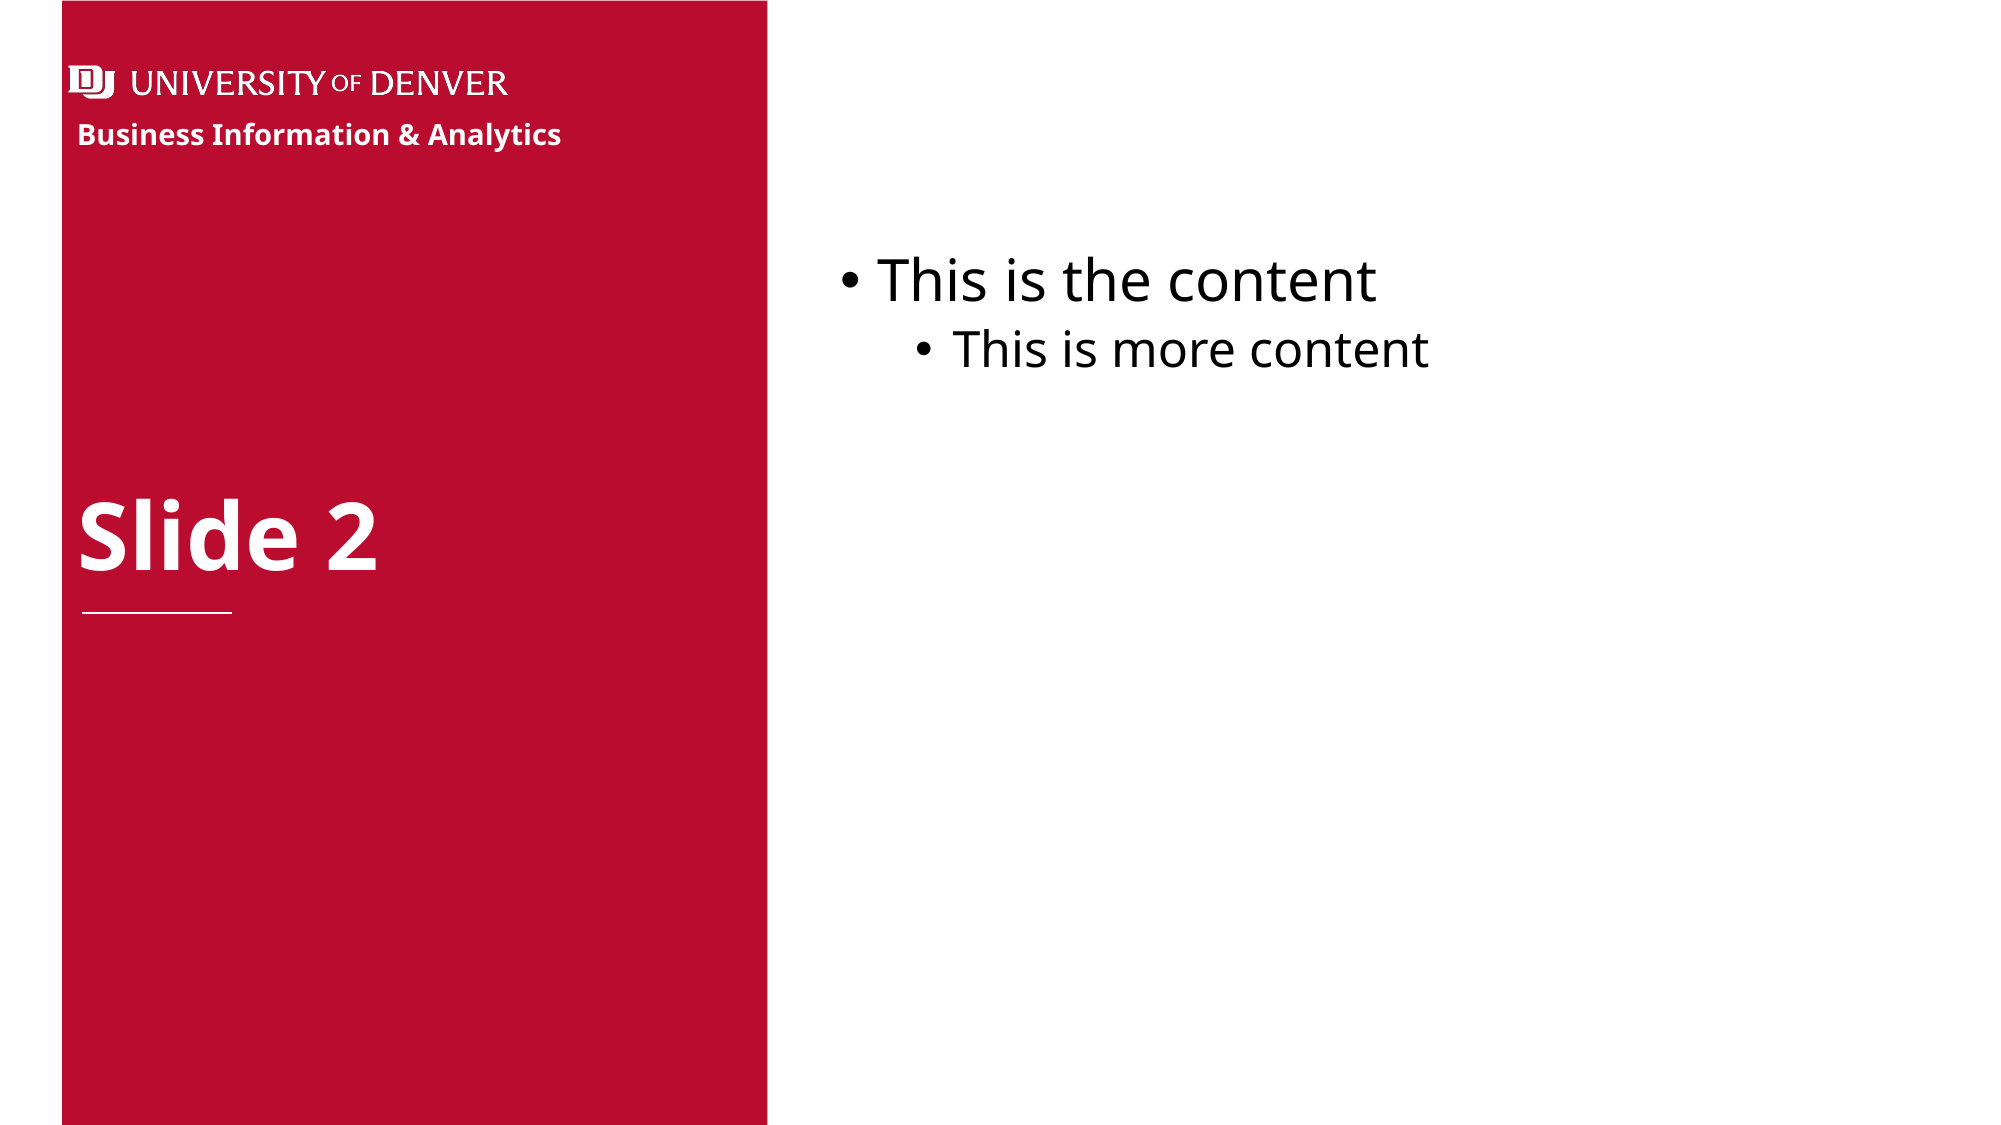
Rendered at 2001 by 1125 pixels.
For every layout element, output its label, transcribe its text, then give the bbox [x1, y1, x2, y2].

picture [68, 65, 509, 99]
list This is the content This is more content [825, 243, 1938, 988]
title Slide 2 [62, 420, 663, 660]
